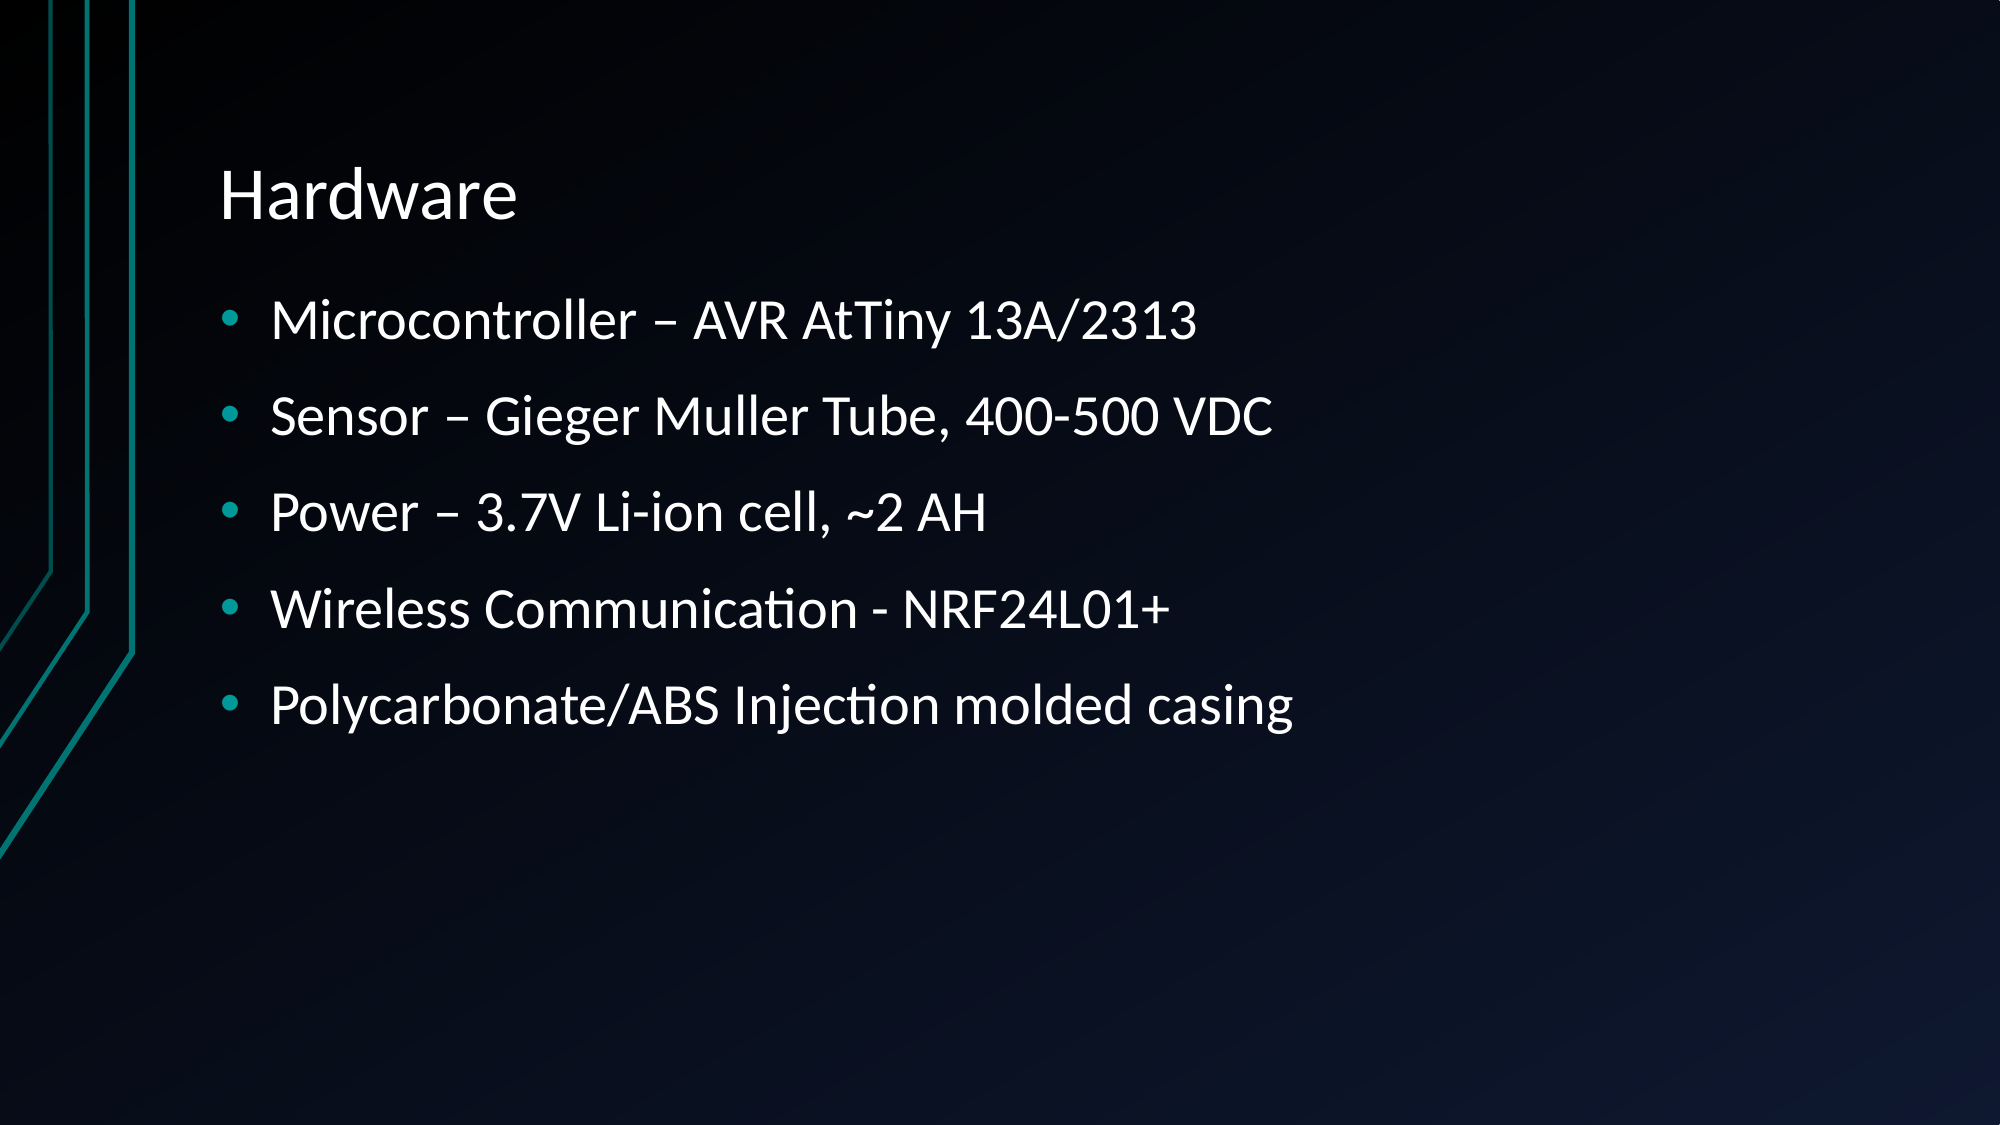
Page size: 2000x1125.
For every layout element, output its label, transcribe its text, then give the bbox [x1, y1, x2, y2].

title Hardware [199, 45, 1900, 246]
list Microcontroller – AVR AtTiny 13A/2313 Sensor – Gieger Muller Tube, 400-500 VDC Power – 3.7V Li-ion cell, ~2 AH Wireless Communication - NRF24L01+ Polycarbonate/ABS Injection molded casing [199, 279, 1900, 1012]
